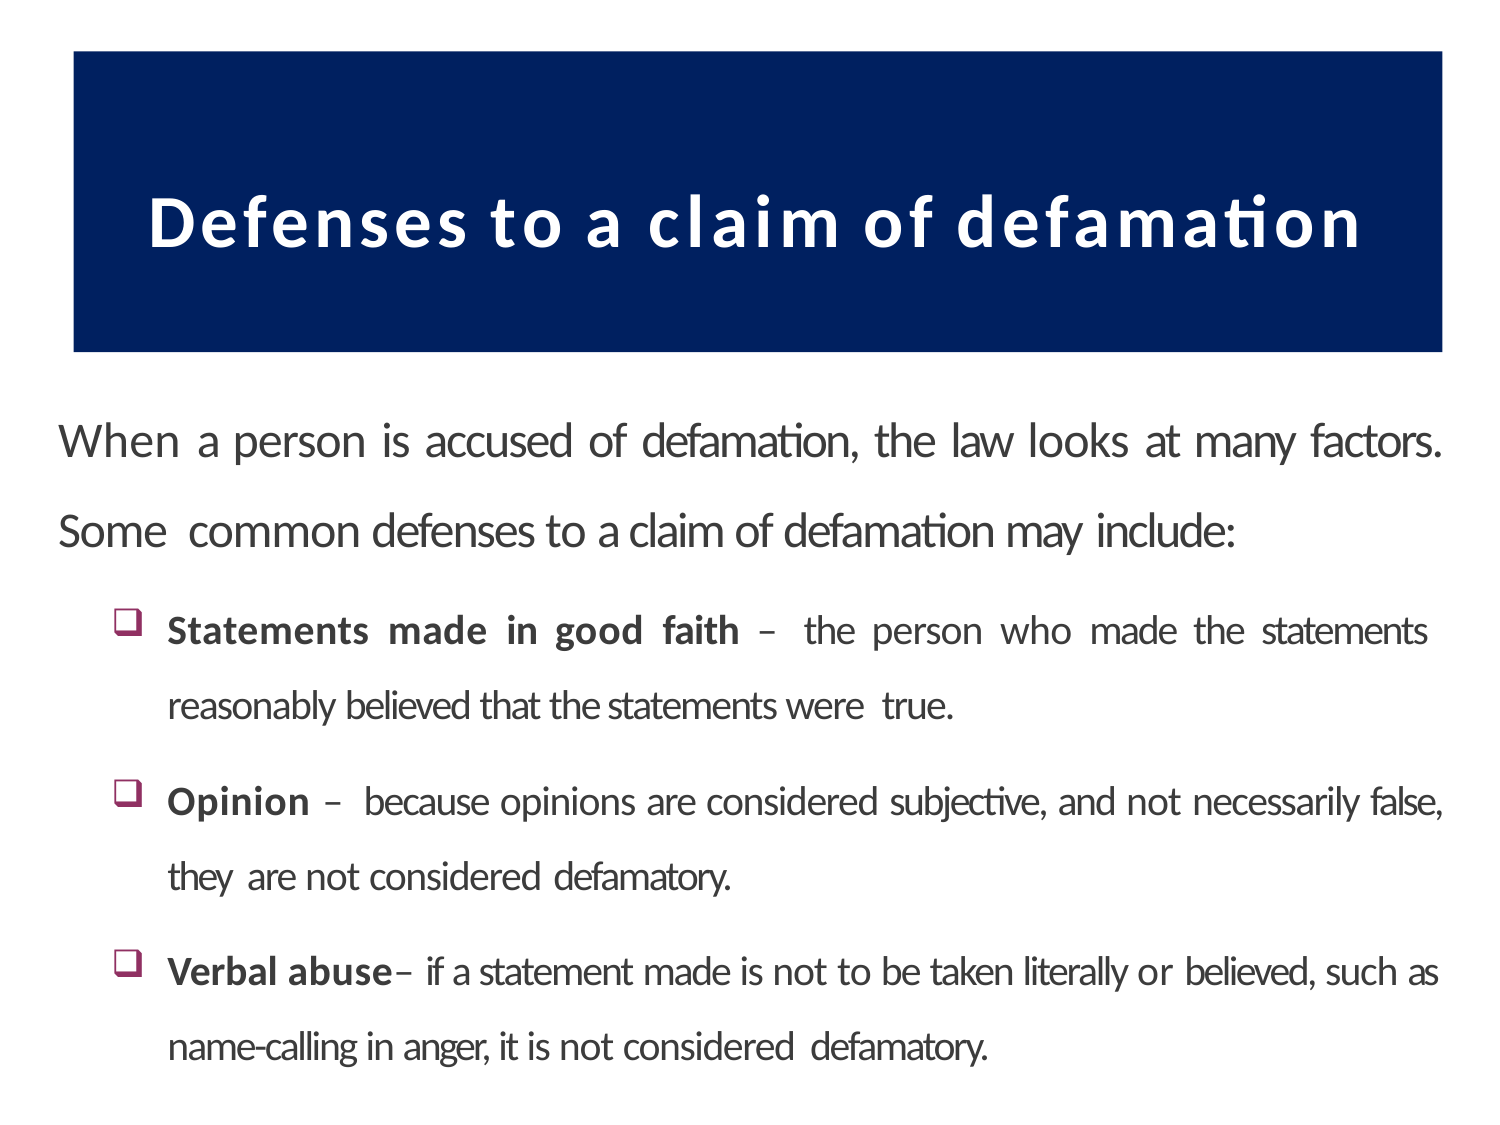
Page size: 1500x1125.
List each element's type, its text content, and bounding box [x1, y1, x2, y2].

text_box When a person is accused of defamation, the law looks at many factors. Some common defenses to a claim of defamation may include: Statements made in good faith – the person who made the statements reasonably believed that the statements were true. Opinion – because opinions are considered subjective, and not necessarily false, they are not considered defamatory. Verbal abuse– if a statement made is not to be taken literally or believed, such as name-calling in anger, it is not considered defamatory. [56, 375, 1443, 1069]
title Defenses to a claim of defamation [73, 51, 1443, 353]
